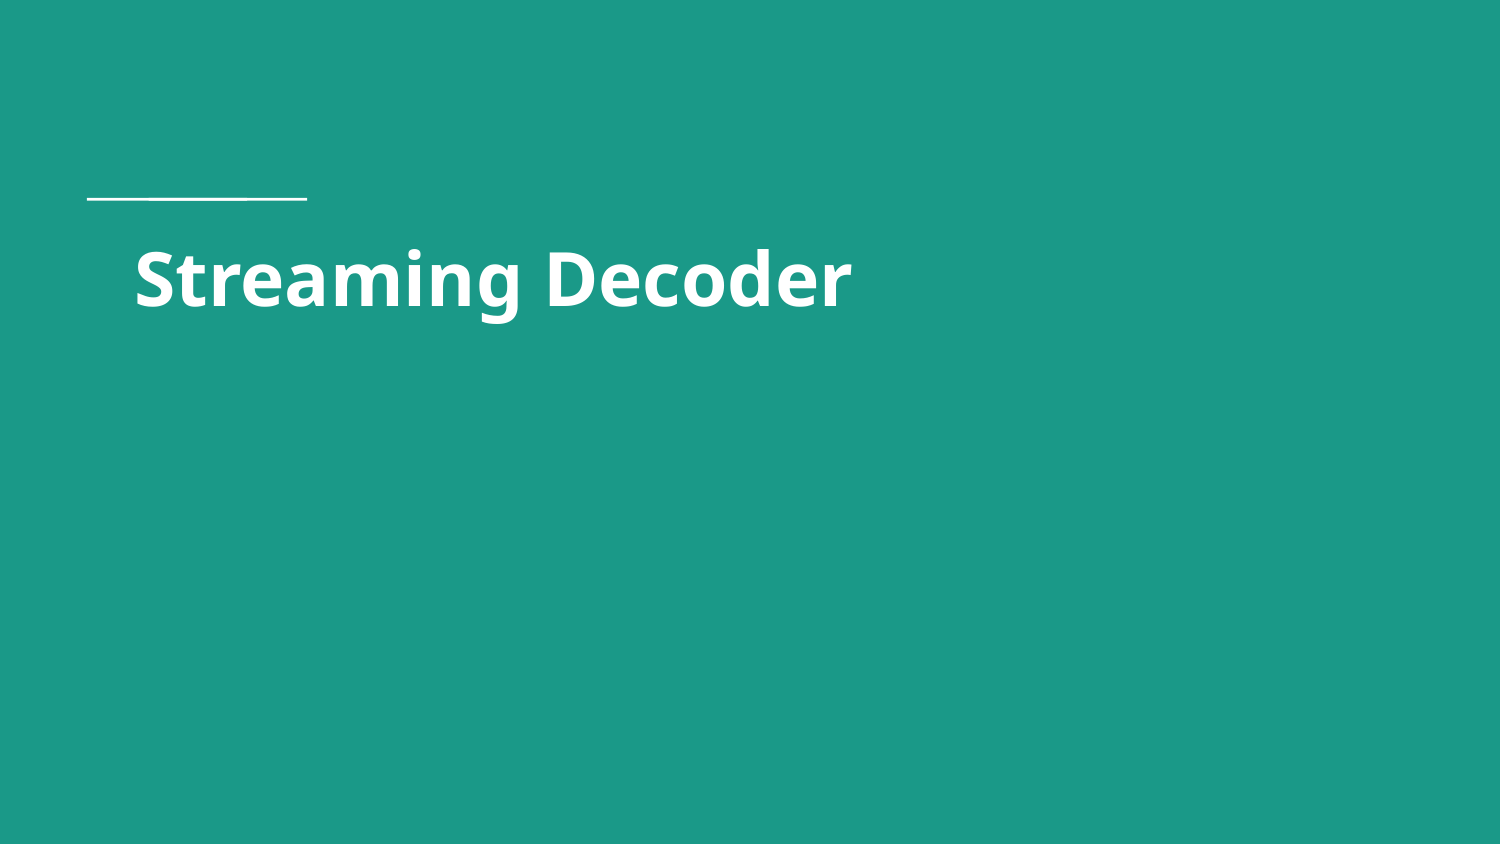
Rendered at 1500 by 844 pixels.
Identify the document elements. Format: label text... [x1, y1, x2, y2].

title Streaming Decoder [119, 216, 1381, 466]
